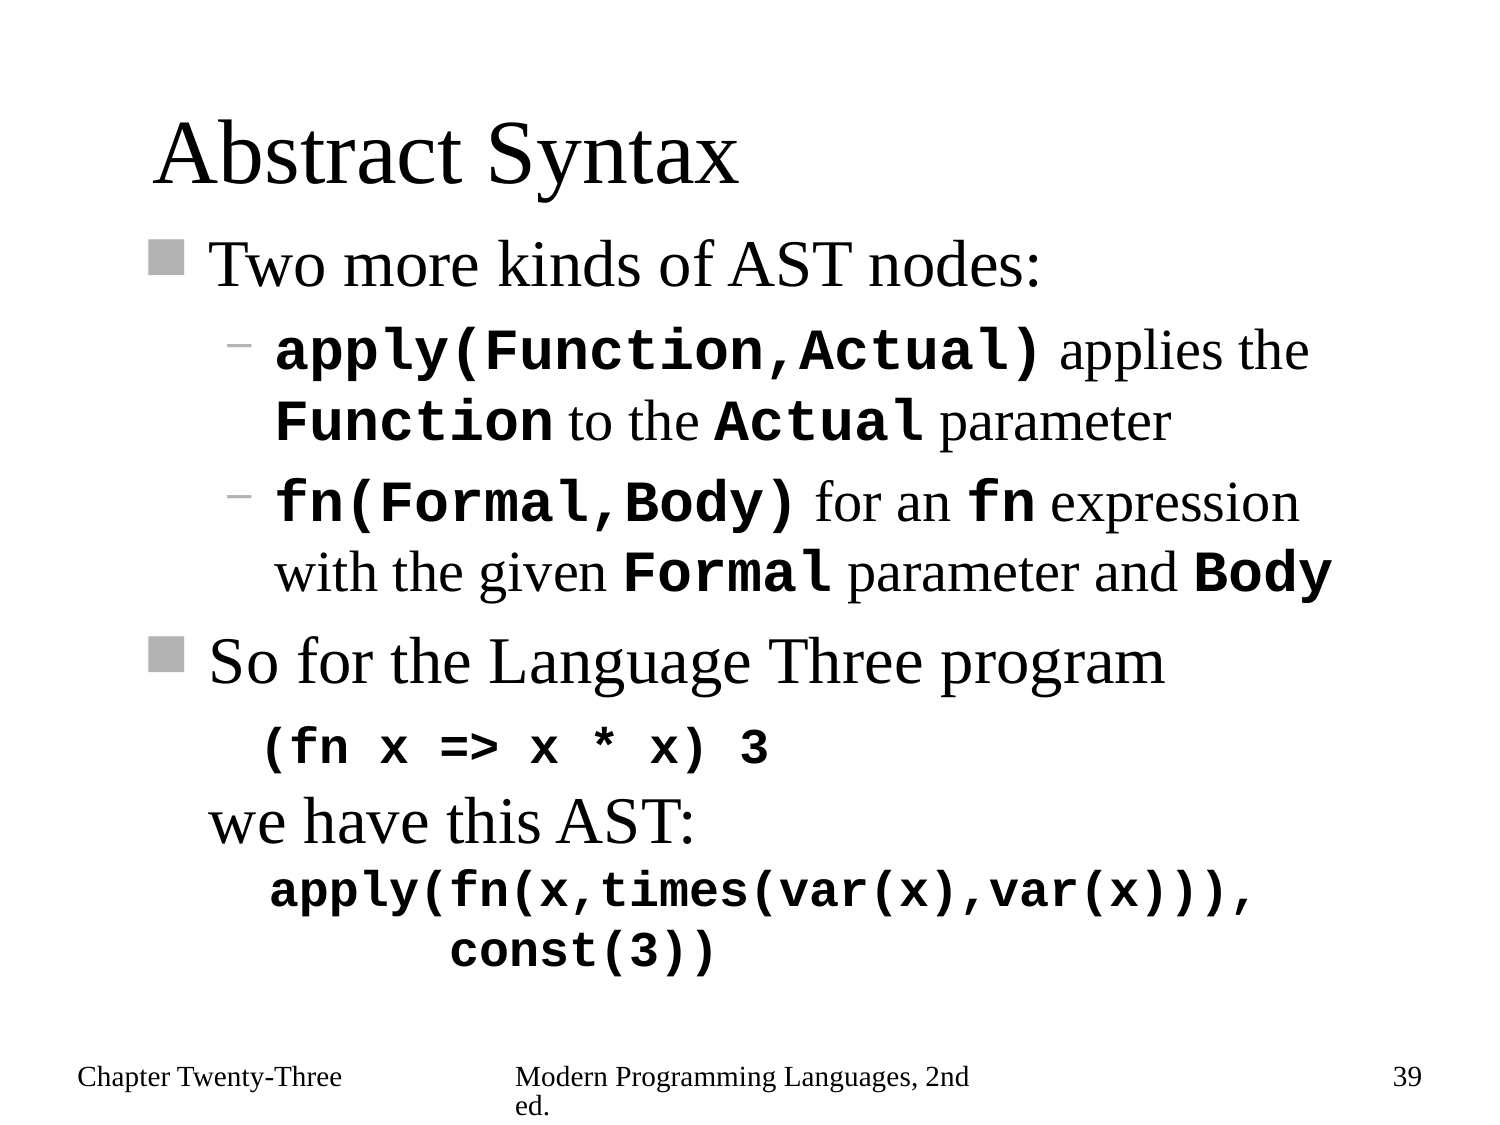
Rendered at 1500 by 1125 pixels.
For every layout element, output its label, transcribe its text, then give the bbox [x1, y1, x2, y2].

slide_number 39 [1124, 1036, 1438, 1113]
slide_number Chapter Twenty-Three [62, 1036, 401, 1113]
footer Modern Programming Languages, 2nd ed. [499, 1036, 1001, 1113]
title Abstract Syntax [137, 56, 1413, 212]
list Two more kinds of AST nodes: apply(Function,Actual) applies the Function to the Actual parameter fn(Formal,Body) for an fn expression with the given Formal parameter and Body So for the Language Three program (fn x => x * x) 3 we have this AST: apply(fn(x,times(var(x),var(x))), const(3)) [137, 212, 1413, 1001]
